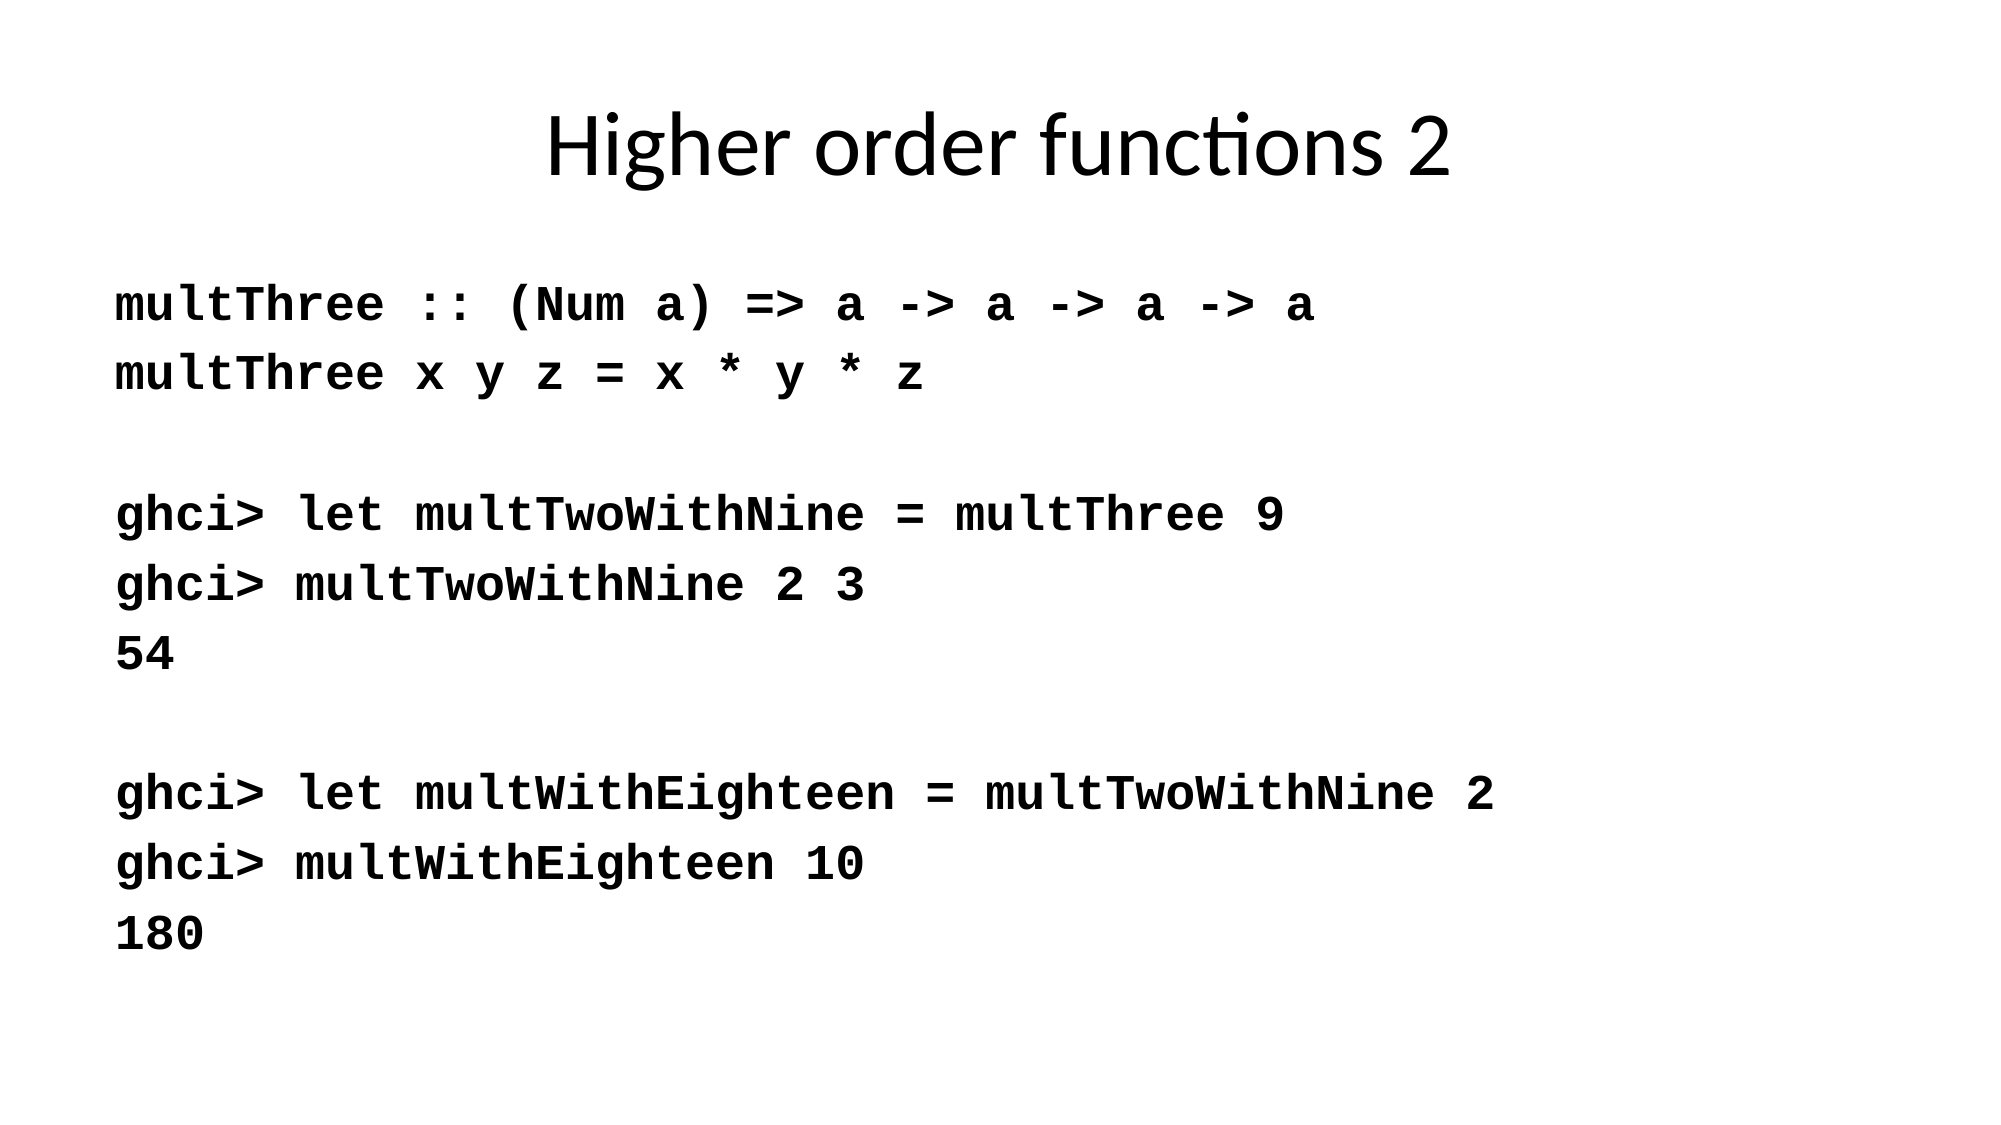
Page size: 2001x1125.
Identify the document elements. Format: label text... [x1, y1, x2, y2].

title Higher order functions 2 [99, 45, 1900, 233]
list multThree :: (Num a) => a -> a -> a -> a multThree x y z = x * y * z ghci> let multTwoWithNine = multThree 9 ghci> multTwoWithNine 2 3 54 ghci> let multWithEighteen = multTwoWithNine 2 ghci> multWithEighteen 10 180 [99, 262, 1900, 1005]
